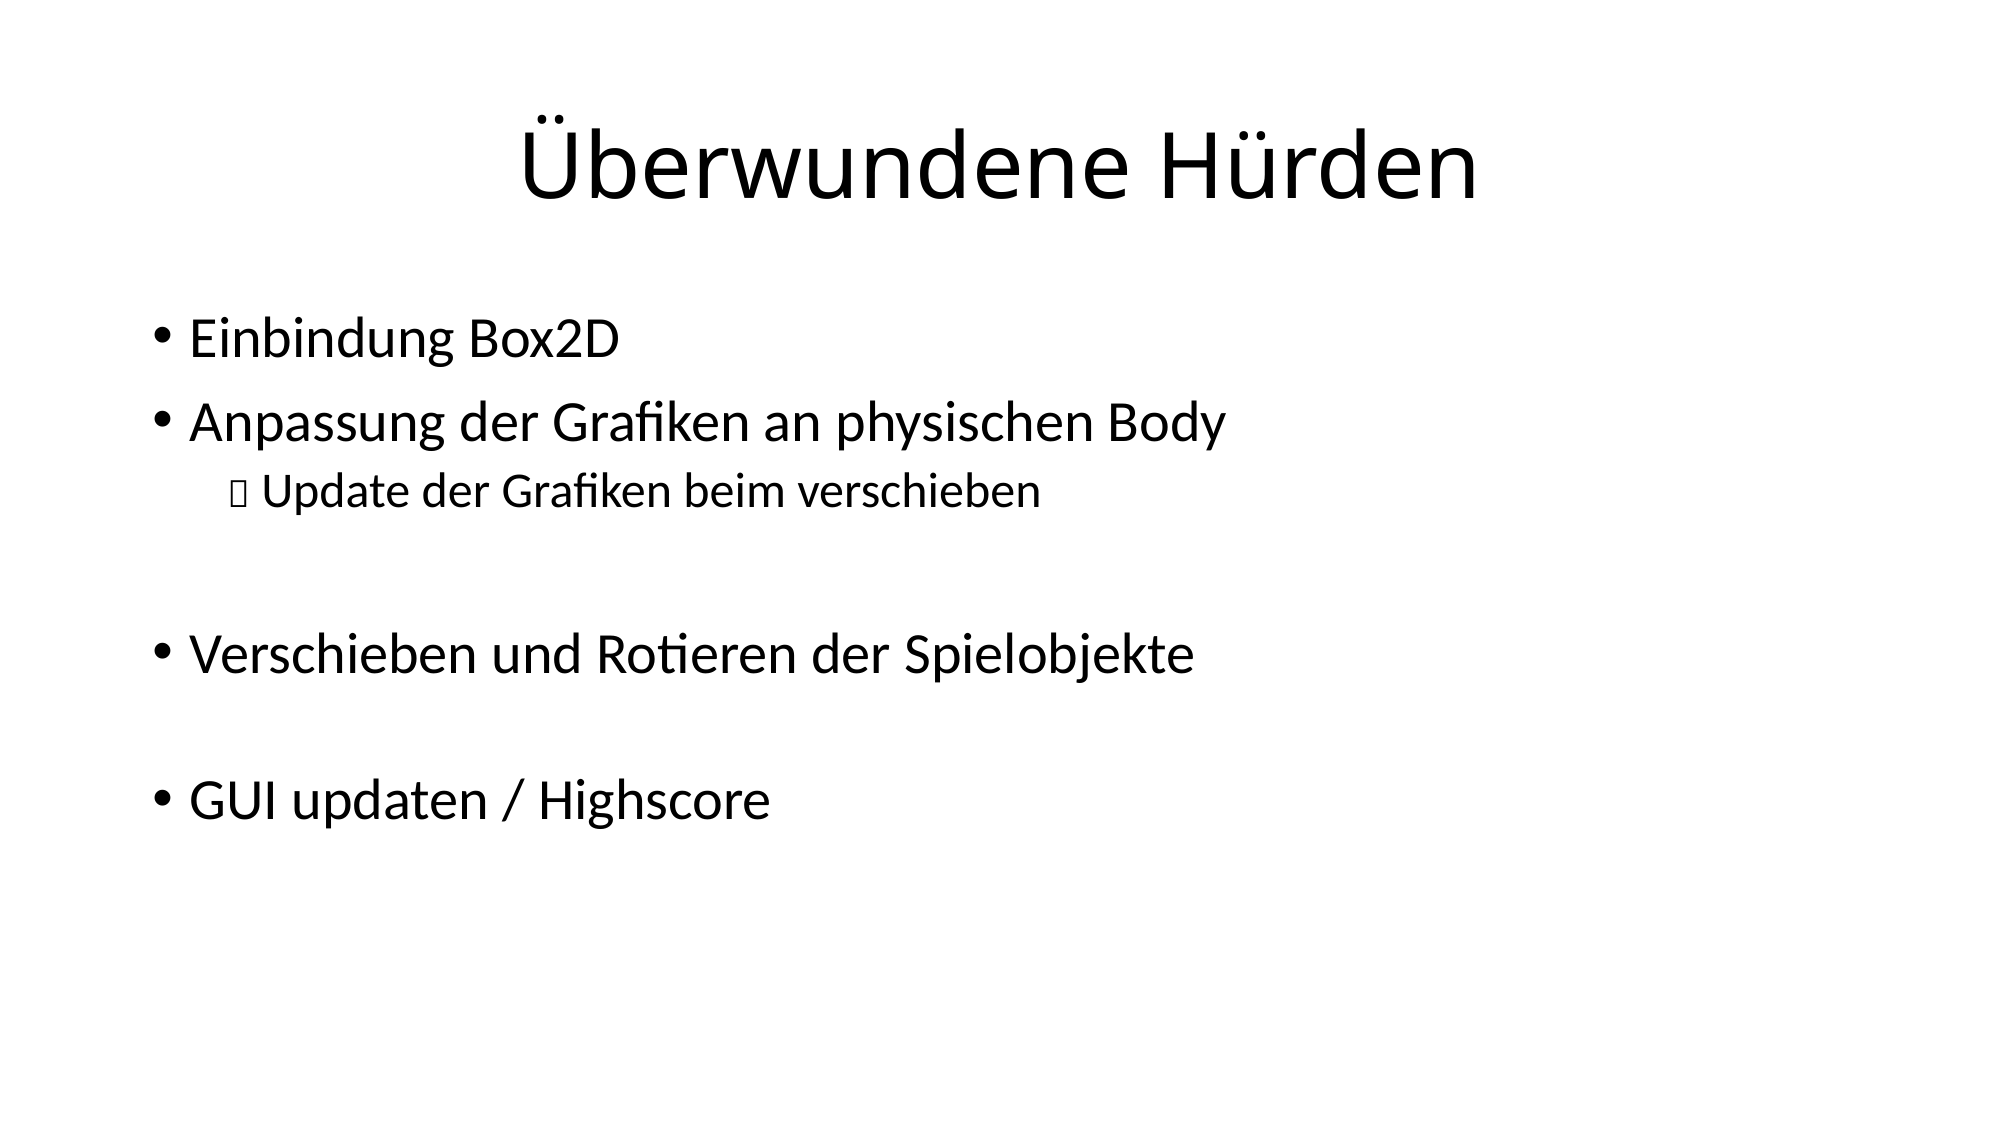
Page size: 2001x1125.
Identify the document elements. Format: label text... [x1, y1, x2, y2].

title Überwundene Hürden [137, 59, 1863, 278]
list Einbindung Box2D Anpassung der Grafiken an physischen Body  Update der Grafiken beim verschieben Verschieben und Rotieren der Spielobjekte GUI updaten / Highscore [137, 299, 1863, 1014]
